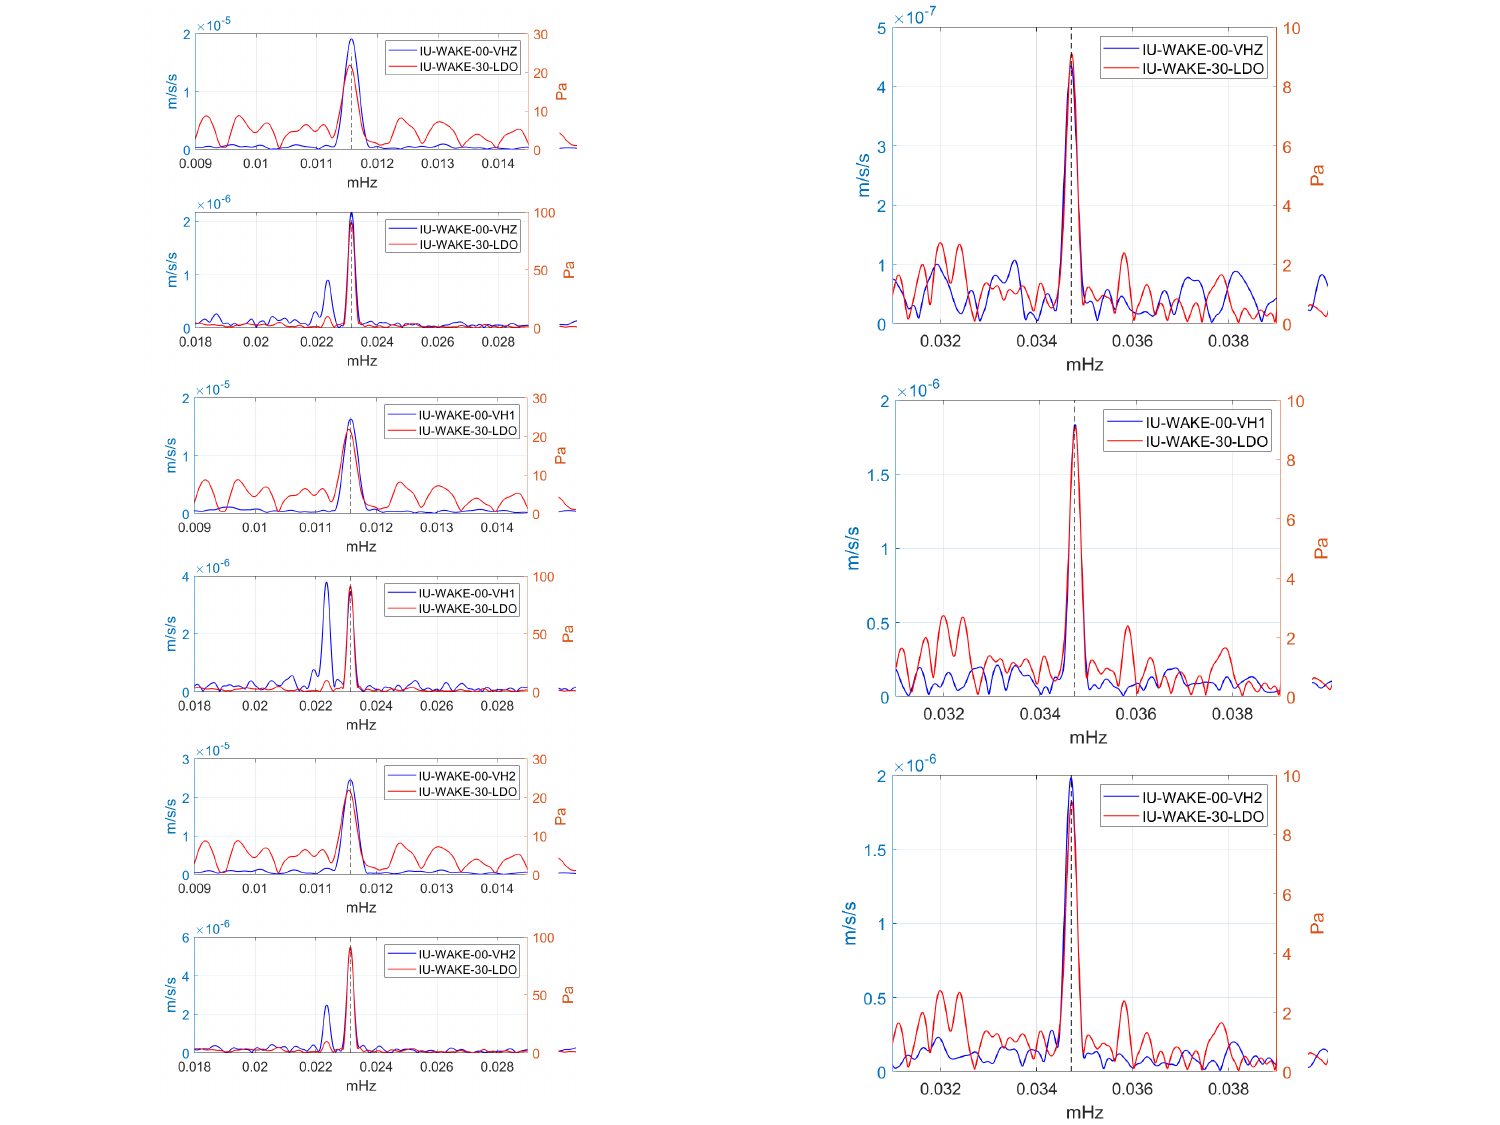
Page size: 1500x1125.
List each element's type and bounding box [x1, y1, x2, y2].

picture [827, 0, 1332, 1123]
picture [137, 2, 577, 1103]
